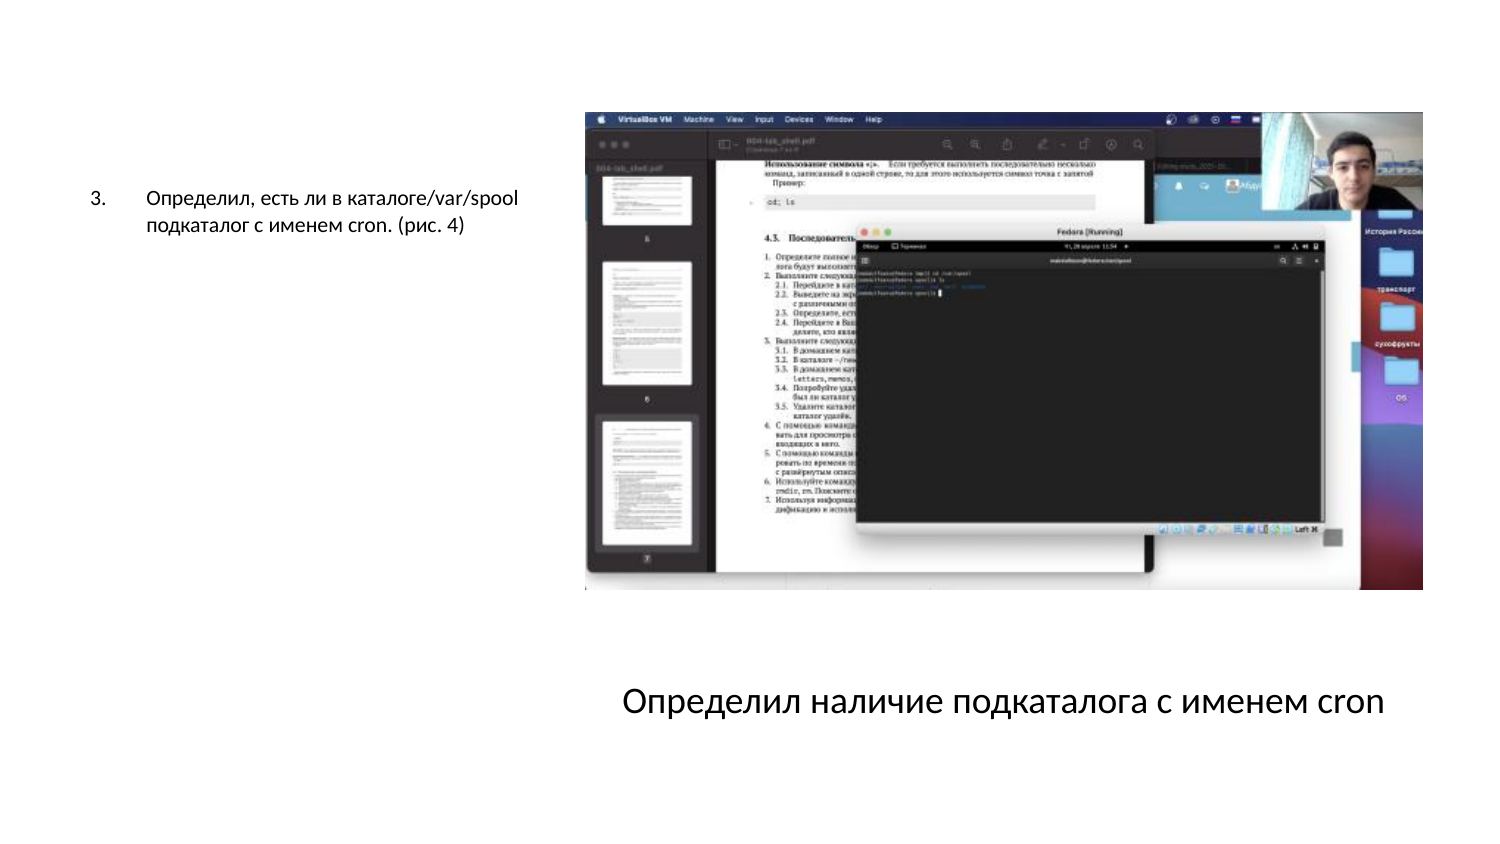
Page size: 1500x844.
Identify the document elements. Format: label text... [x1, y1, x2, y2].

list Определил, есть ли в каталоге/var/spool подкаталог с именем cron. (рис. 4) [75, 176, 569, 754]
text_box Определил наличие подкаталога с именем cron [585, 668, 1423, 753]
picture [585, 112, 1424, 590]
